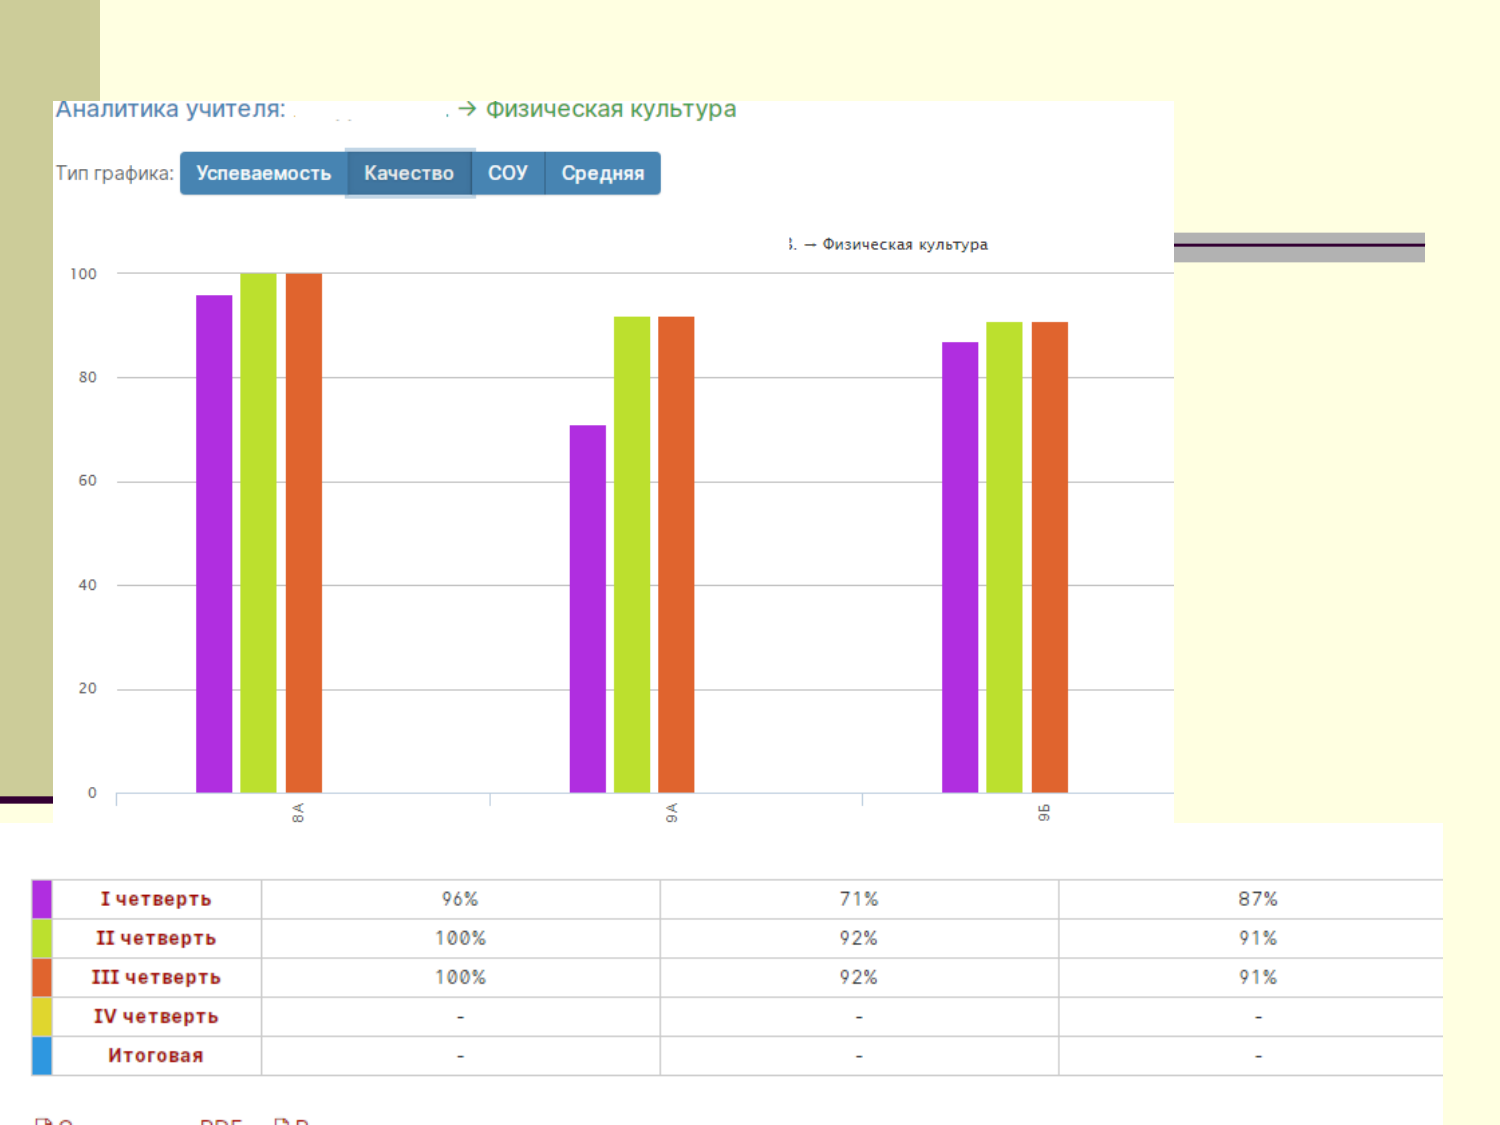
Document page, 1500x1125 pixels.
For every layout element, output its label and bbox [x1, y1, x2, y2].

title [74, 18, 1426, 114]
list [52, 101, 1174, 821]
picture [0, 823, 1443, 1125]
